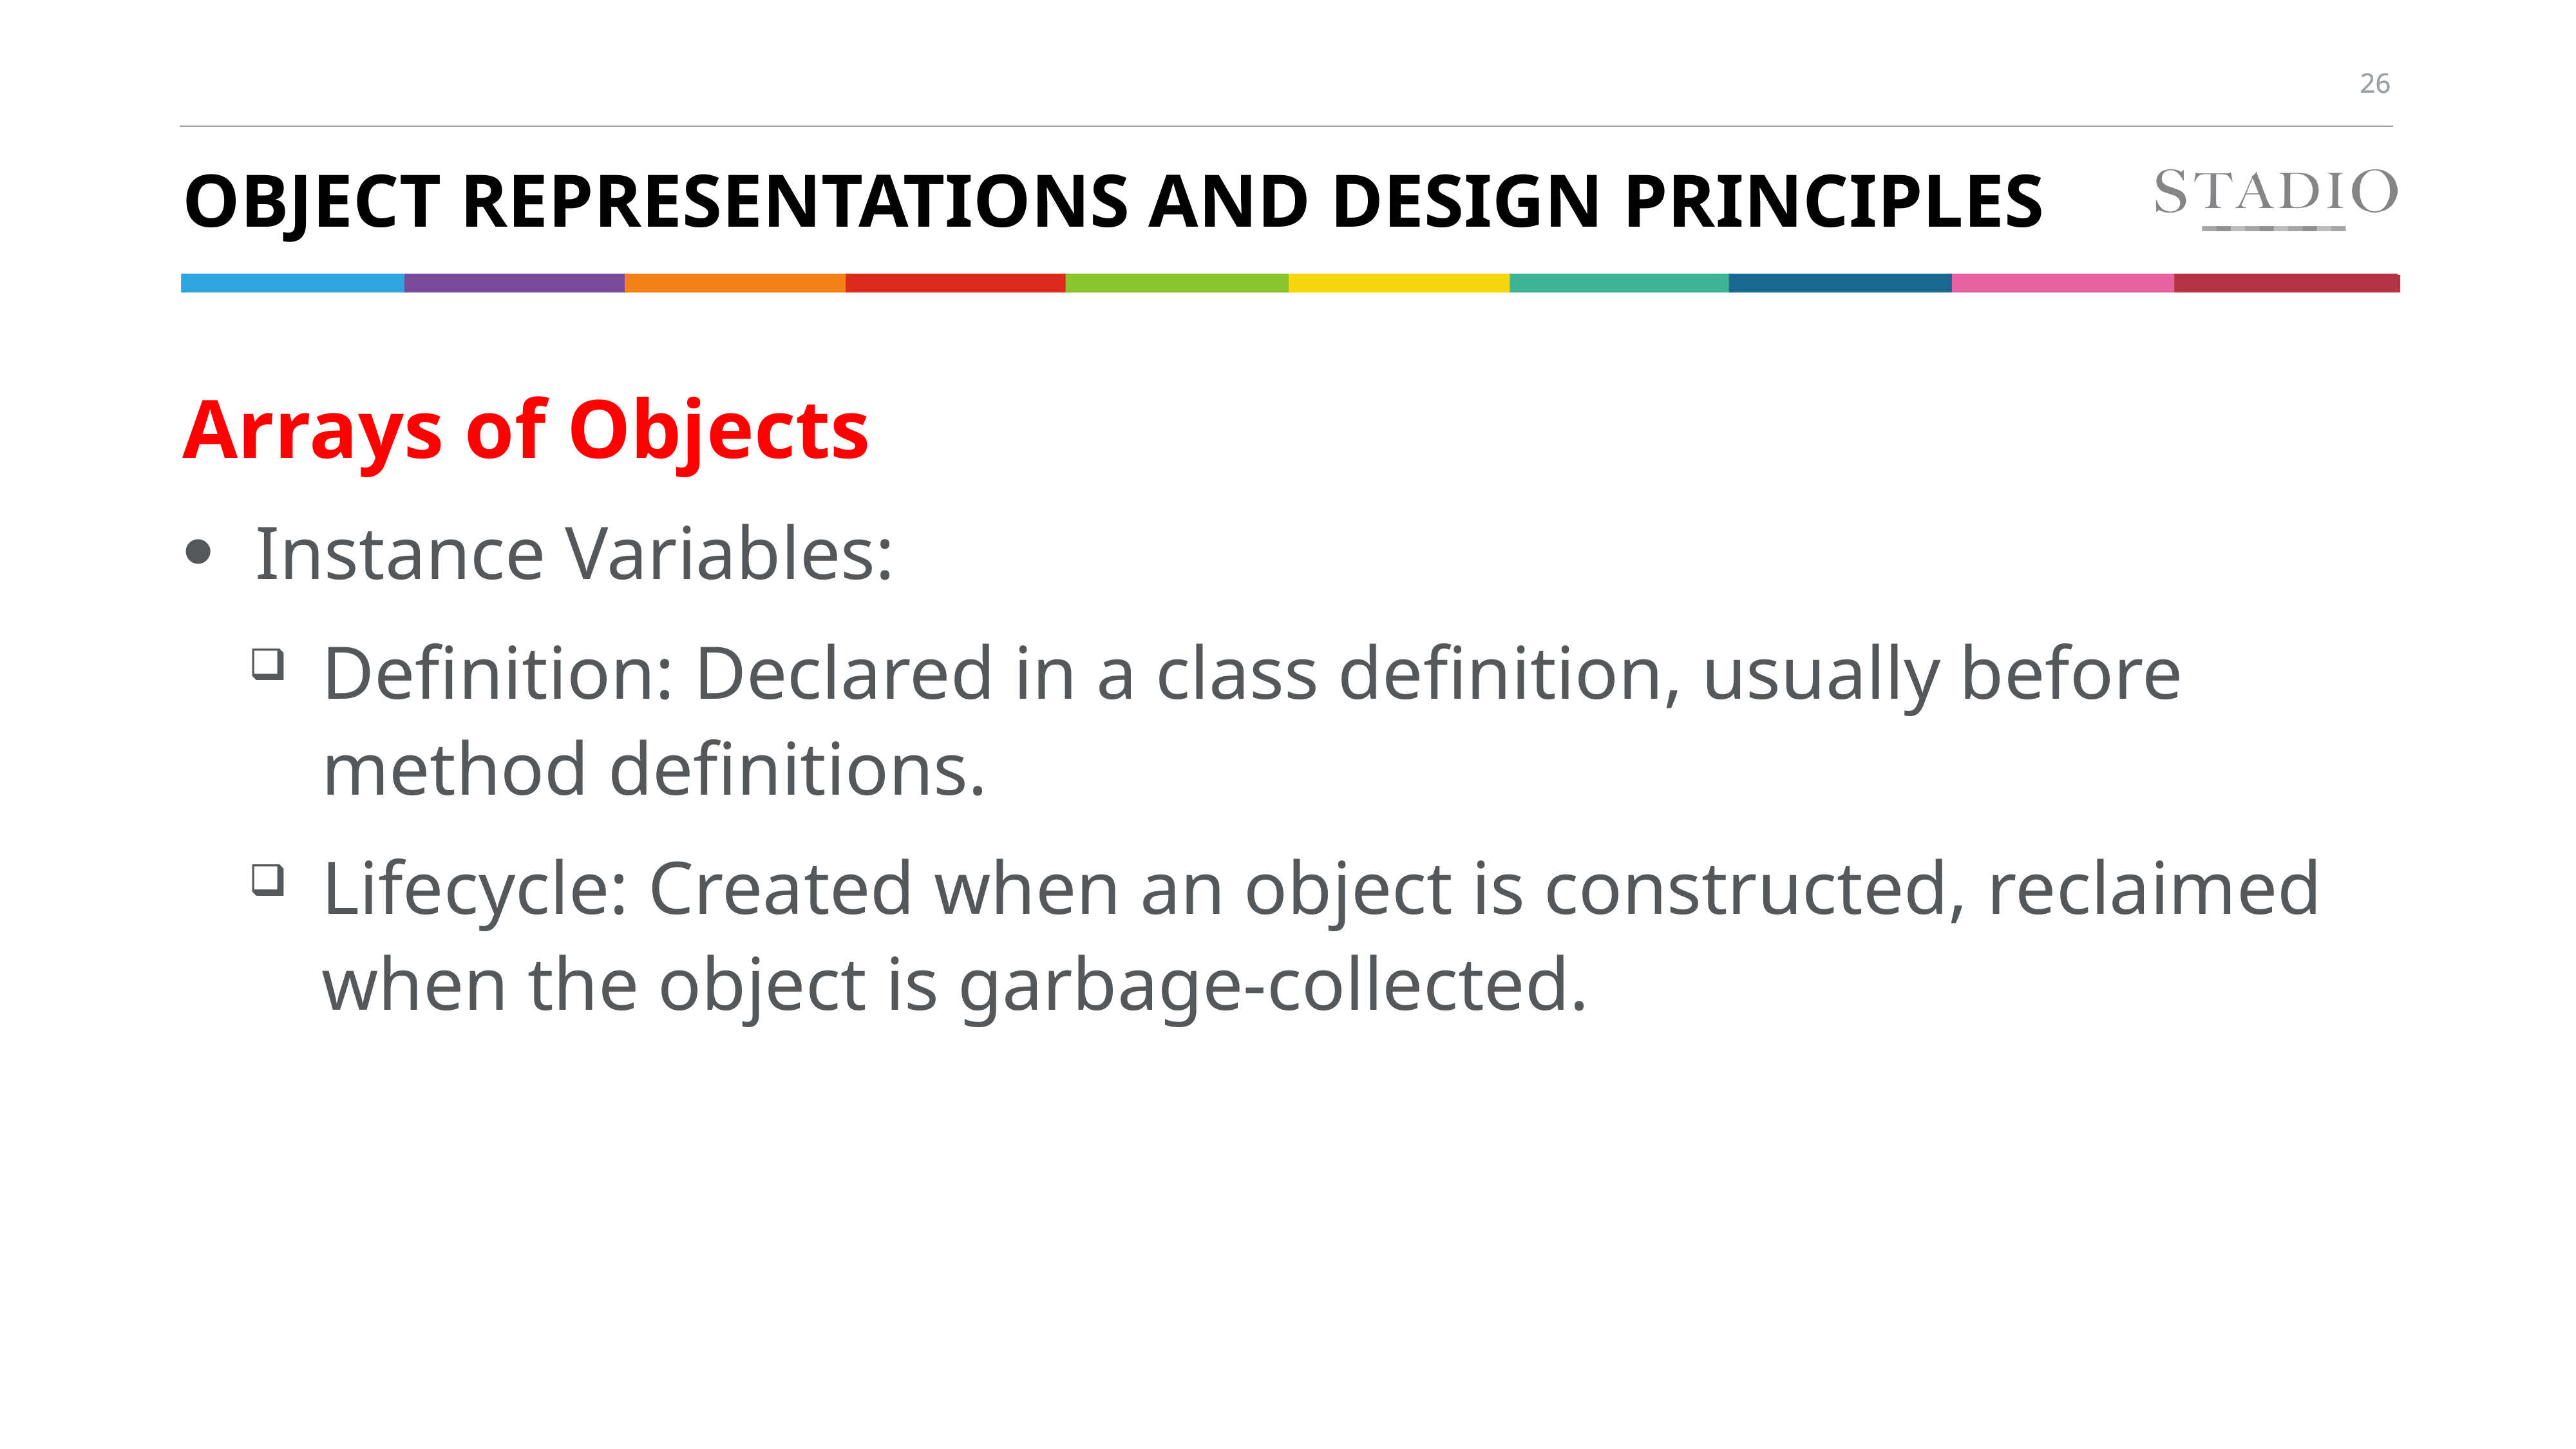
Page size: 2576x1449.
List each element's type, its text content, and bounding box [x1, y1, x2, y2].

list Arrays of Objects Instance Variables: Definition: Declared in a class definition, usually before method definitions. Lifecycle: Created when an object is constructed, reclaimed when the object is garbage-collected. [182, 367, 2402, 1370]
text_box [181, 273, 2398, 293]
text_box [178, 131, 2398, 279]
title Object Representations and Design Principles [182, 128, 2069, 131]
picture [2112, 126, 2441, 274]
